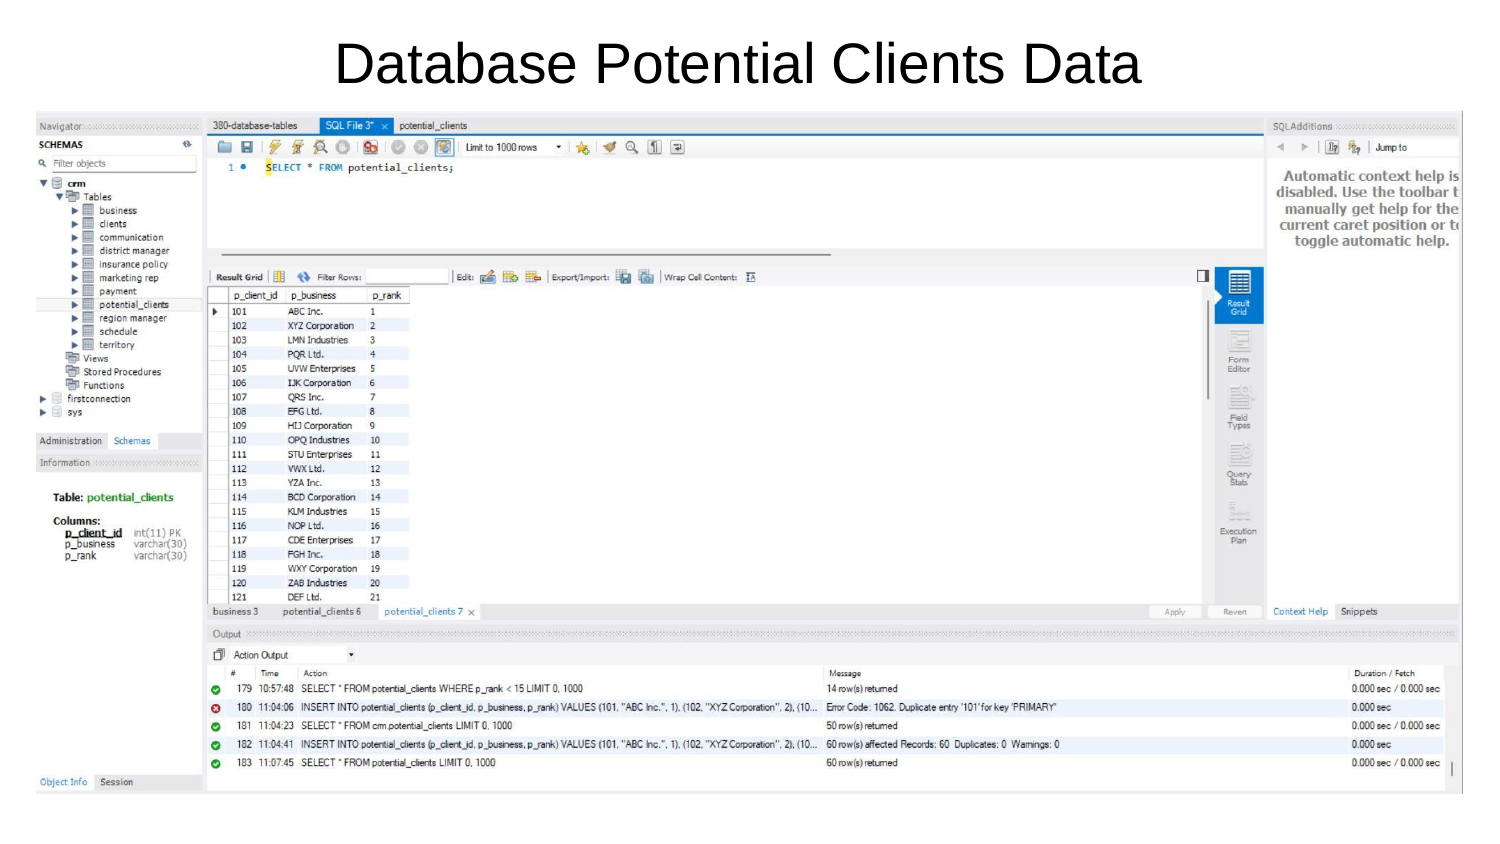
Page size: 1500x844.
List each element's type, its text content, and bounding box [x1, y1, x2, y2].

picture [36, 111, 1464, 794]
title Database Potential Clients Data [39, 17, 1438, 109]
